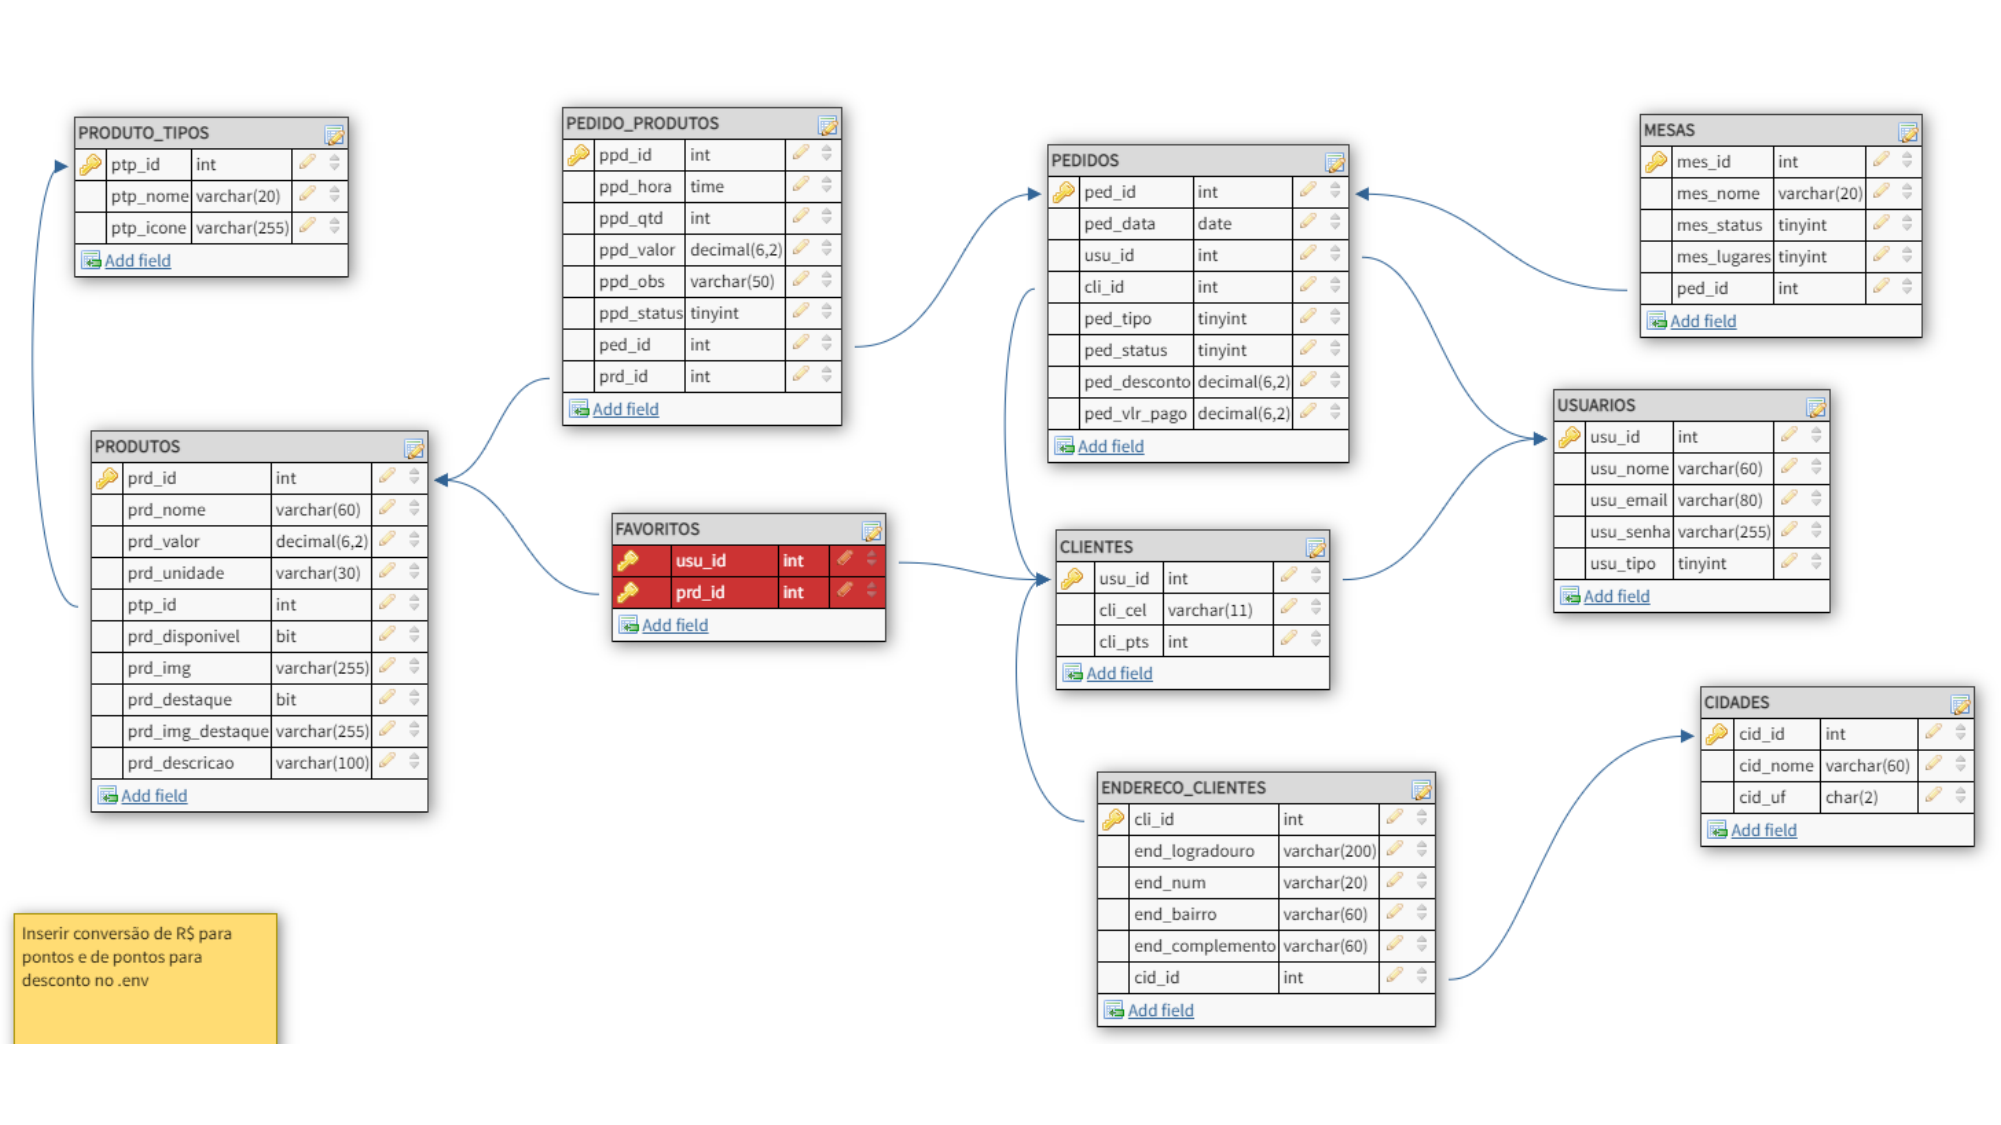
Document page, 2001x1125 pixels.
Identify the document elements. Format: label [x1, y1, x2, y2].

picture [0, 81, 2000, 1044]
